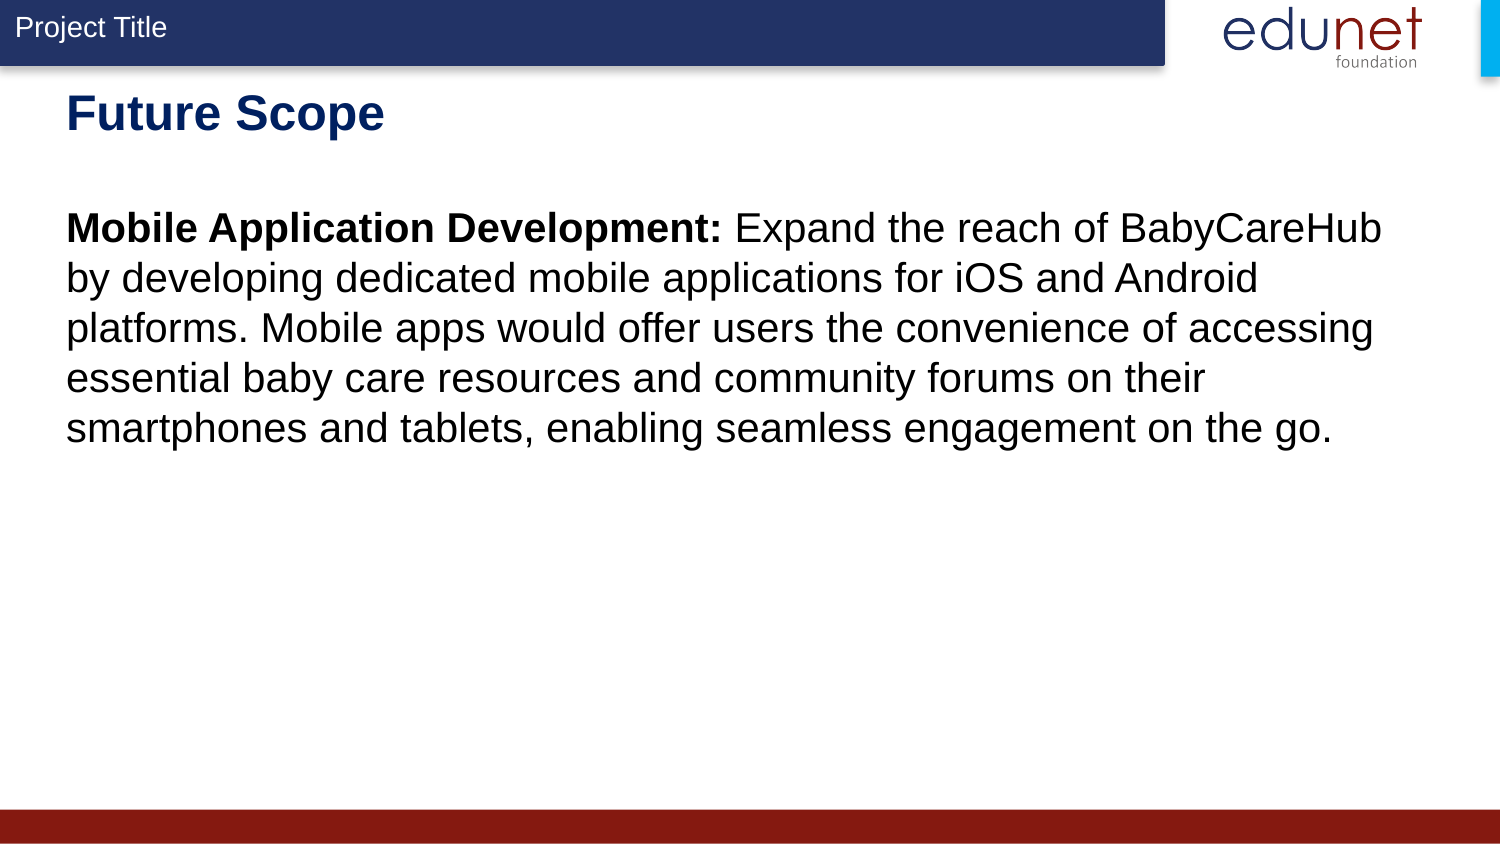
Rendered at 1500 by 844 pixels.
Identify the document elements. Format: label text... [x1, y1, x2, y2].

title Future Scope Mobile Application Development: Expand the reach of BabyCareHub by developing dedicated mobile applications for iOS and Android platforms. Mobile apps would offer users the convenience of accessing essential baby care resources and community forums on their smartphones and tablets, enabling seamless engagement on the go. [51, 72, 1449, 459]
picture [1219, 4, 1424, 72]
